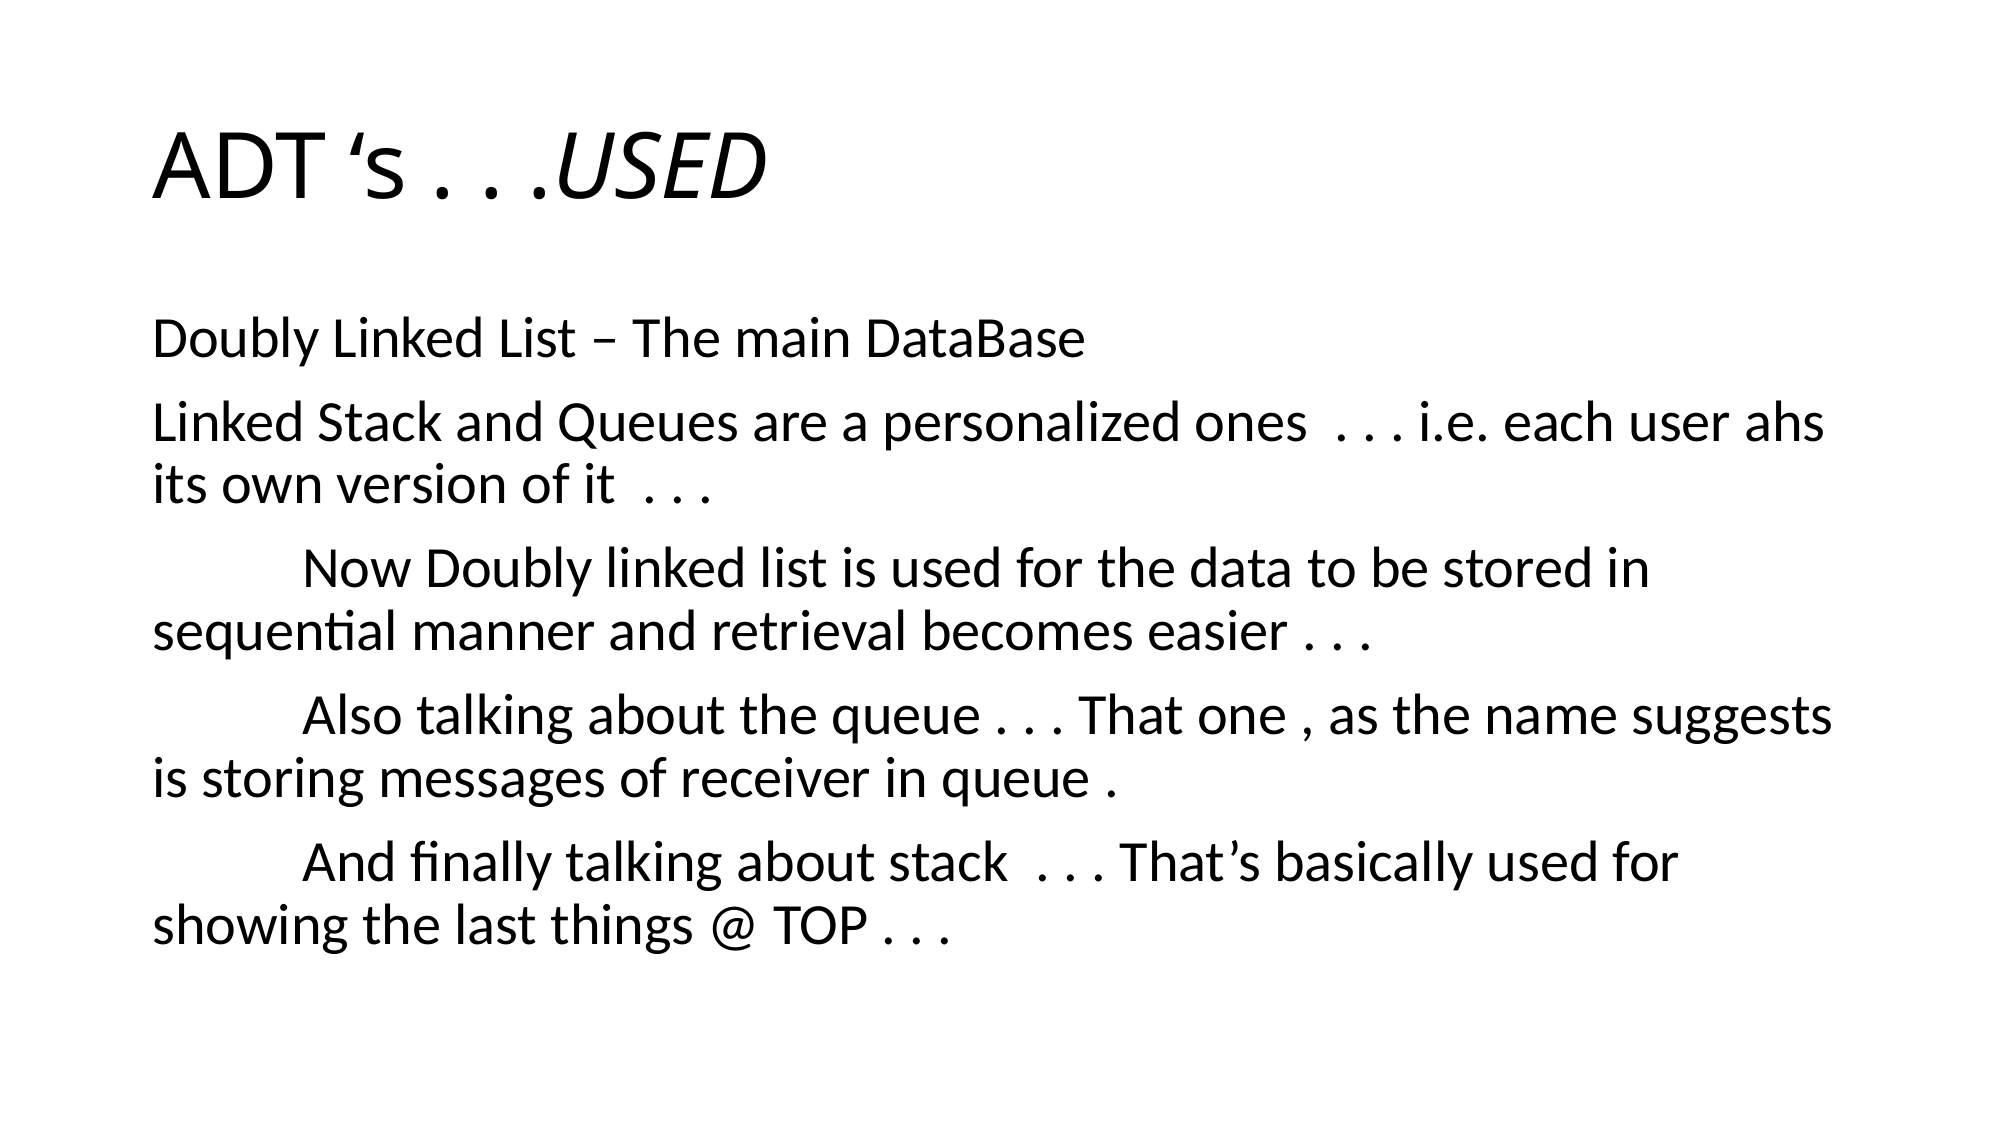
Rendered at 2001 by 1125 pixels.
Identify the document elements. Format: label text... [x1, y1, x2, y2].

title ADT ‘s . . .USED [137, 59, 1863, 278]
list Doubly Linked List – The main DataBase Linked Stack and Queues are a personalized ones . . . i.e. each user ahs its own version of it . . . Now Doubly linked list is used for the data to be stored in sequential manner and retrieval becomes easier . . . Also talking about the queue . . . That one , as the name suggests is storing messages of receiver in queue . And finally talking about stack . . . That’s basically used for showing the last things @ TOP . . . [137, 299, 1863, 1014]
